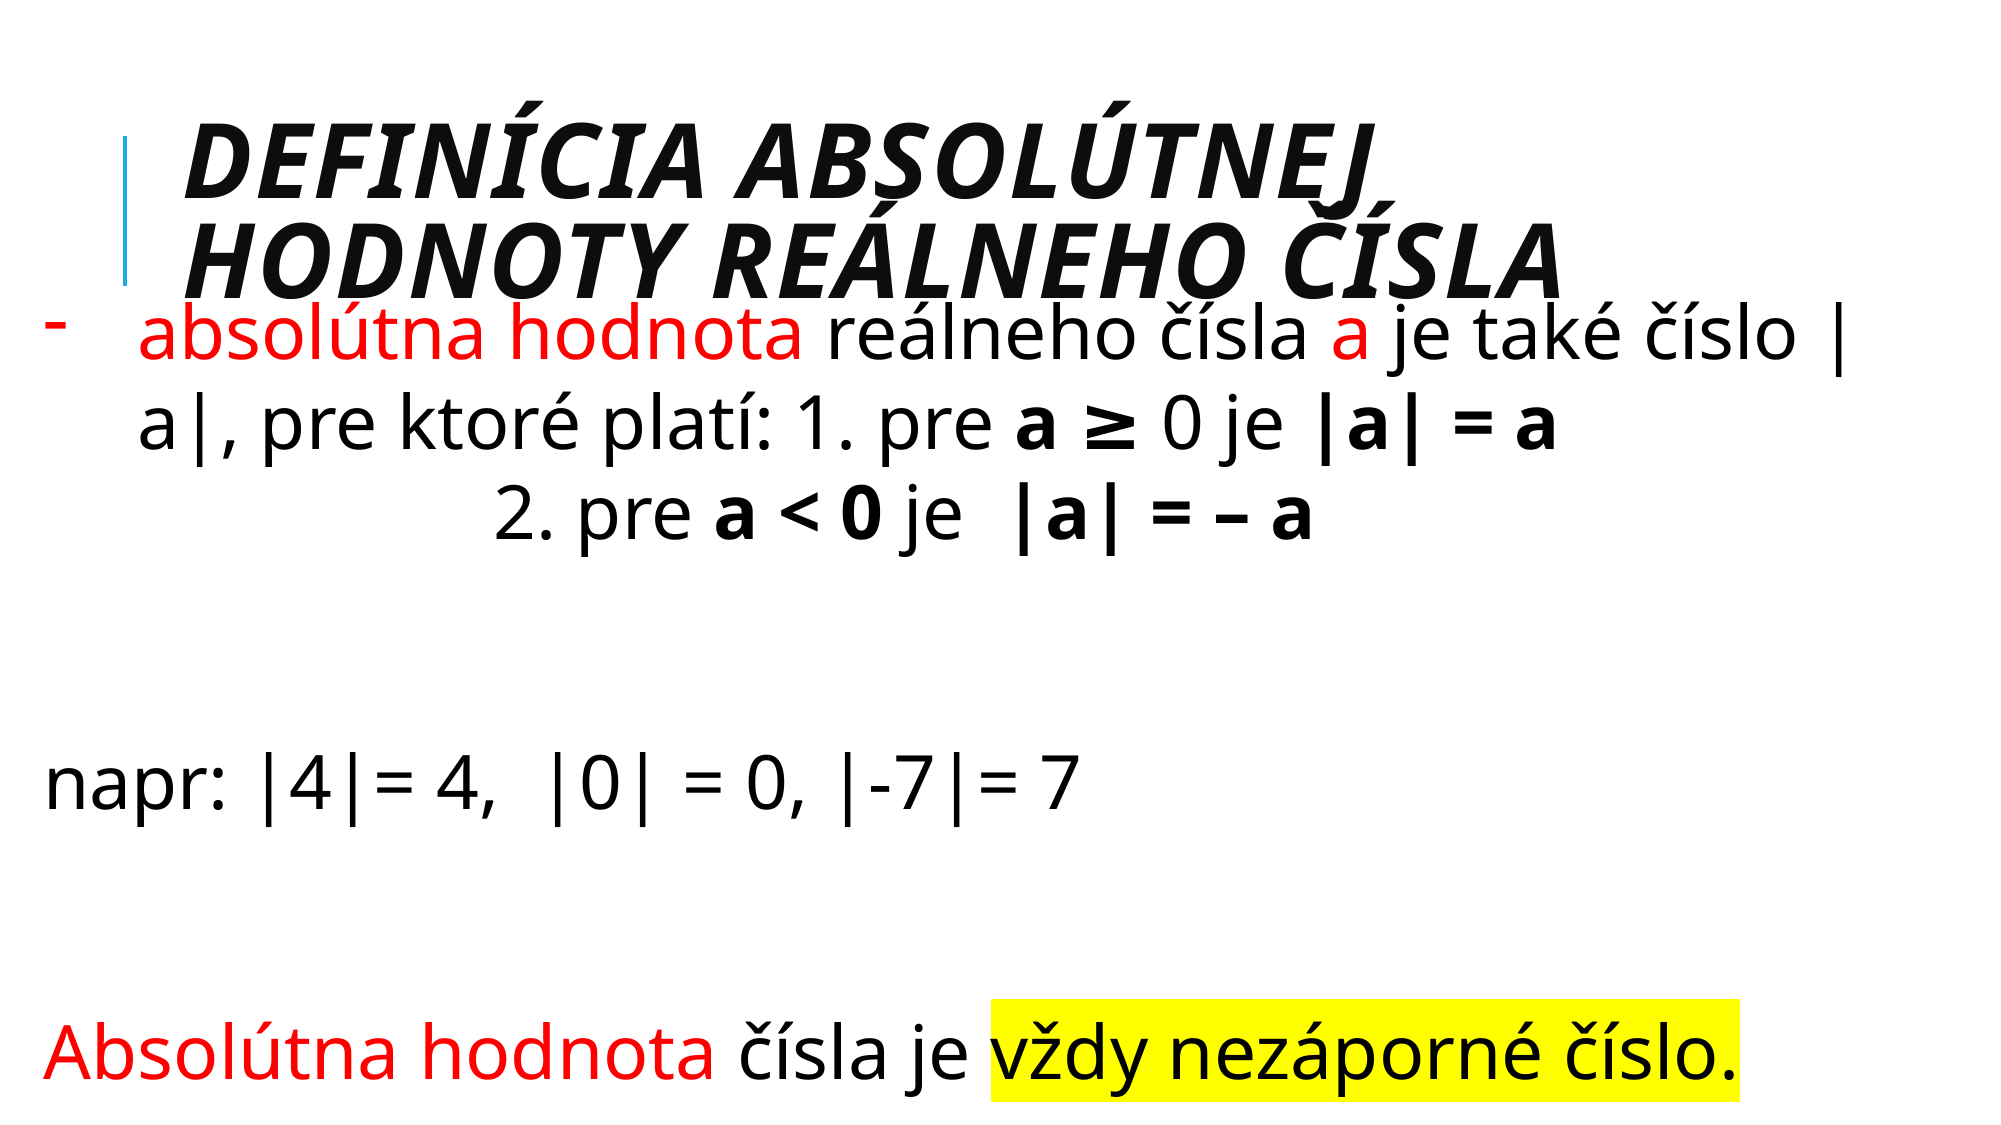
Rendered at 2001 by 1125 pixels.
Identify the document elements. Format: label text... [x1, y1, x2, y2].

title Definícia absolútnej hodnoty reálneho čísla [168, 96, 1763, 277]
text_box absolútna hodnota reálneho čísla a je také číslo |a|, pre ktoré platí: 1. pre a ≥ 0 je |a| = a 2. pre a < 0 je |a| = – a napr: |4|= 4, |0| = 0, |-7|= 7 Absolútna hodnota čísla je vždy nezáporné číslo. [28, 277, 1924, 1102]
